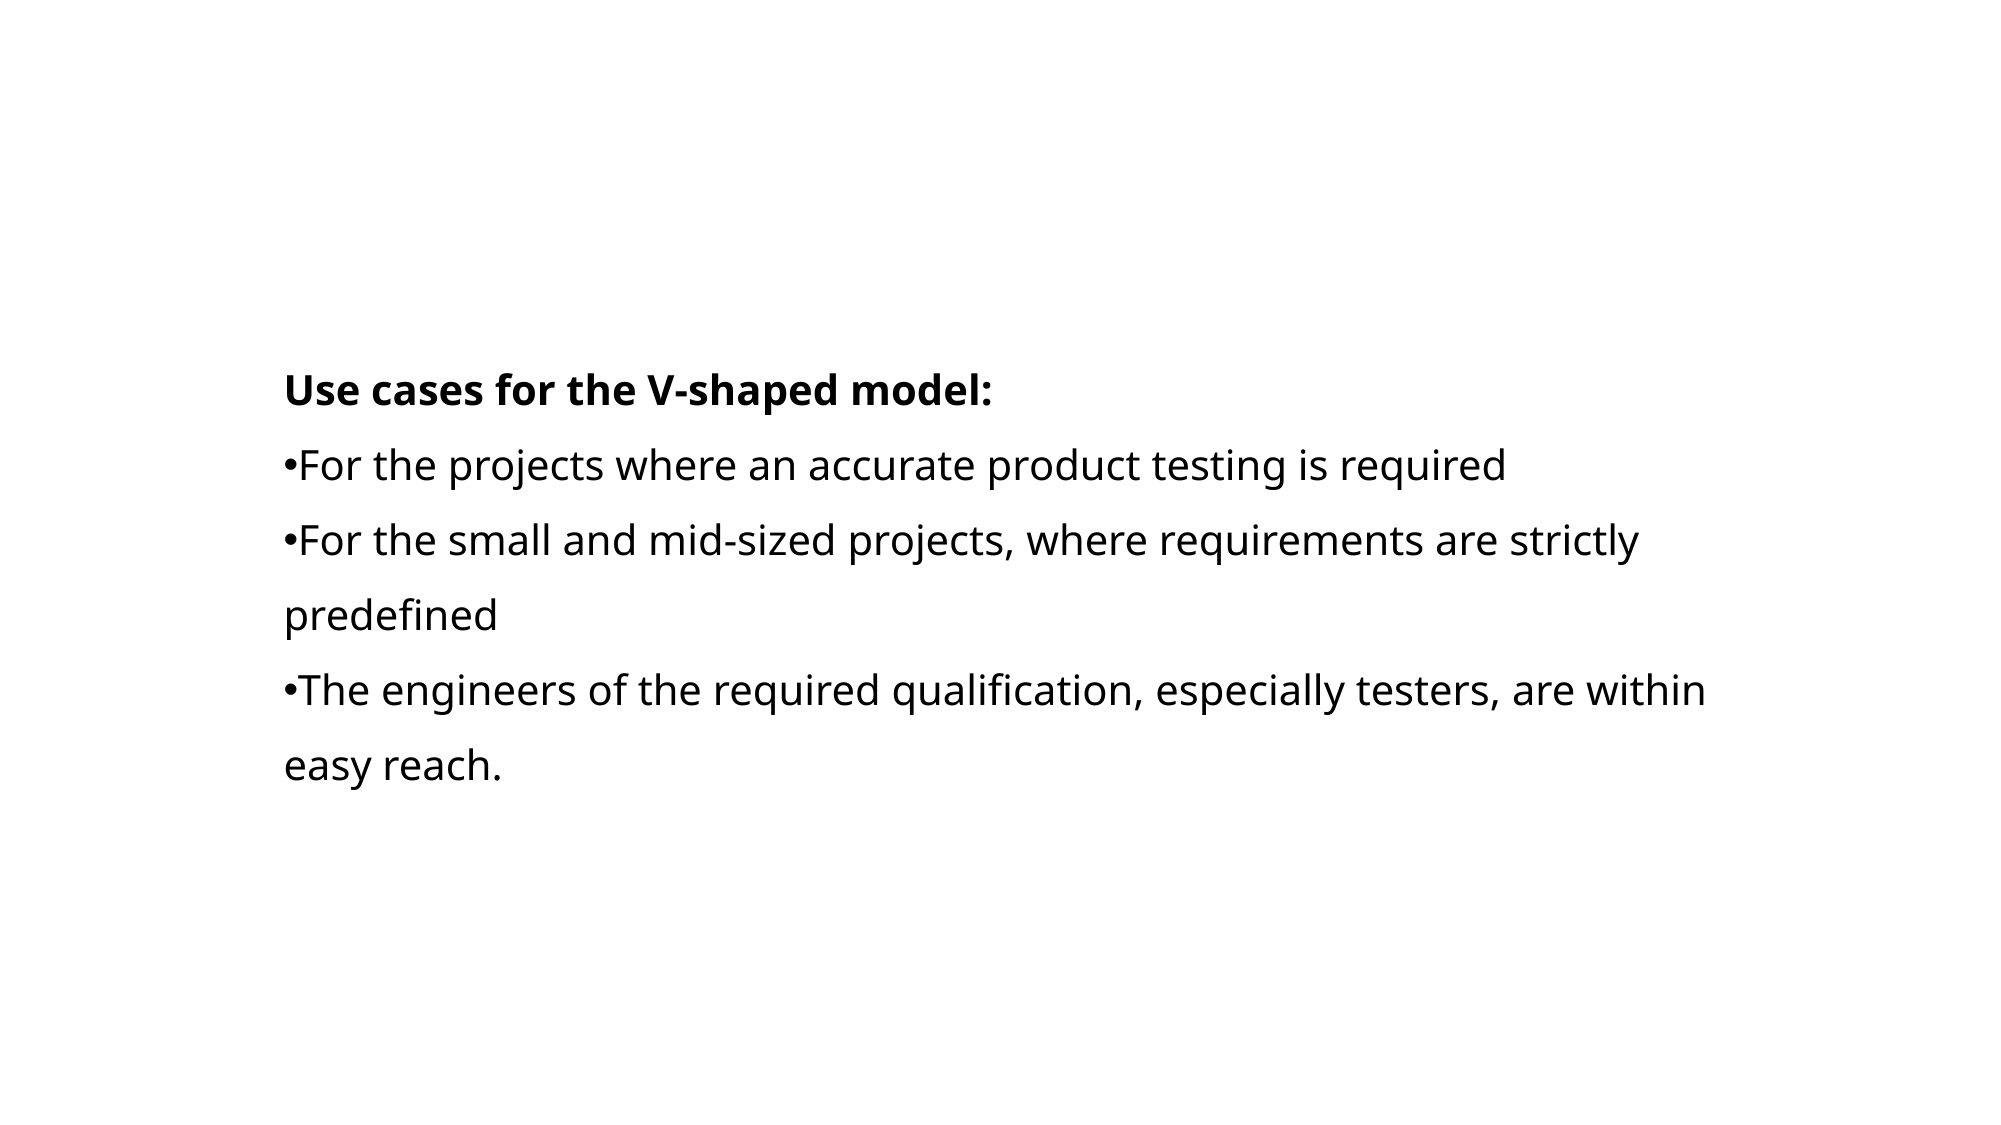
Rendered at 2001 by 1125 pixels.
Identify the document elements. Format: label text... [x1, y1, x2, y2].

text_box Use cases for the V-shaped model: For the projects where an accurate product testing is required For the small and mid-sized projects, where requirements are strictly predefined The engineers of the required qualification, especially testers, are within easy reach. [268, 331, 1744, 797]
